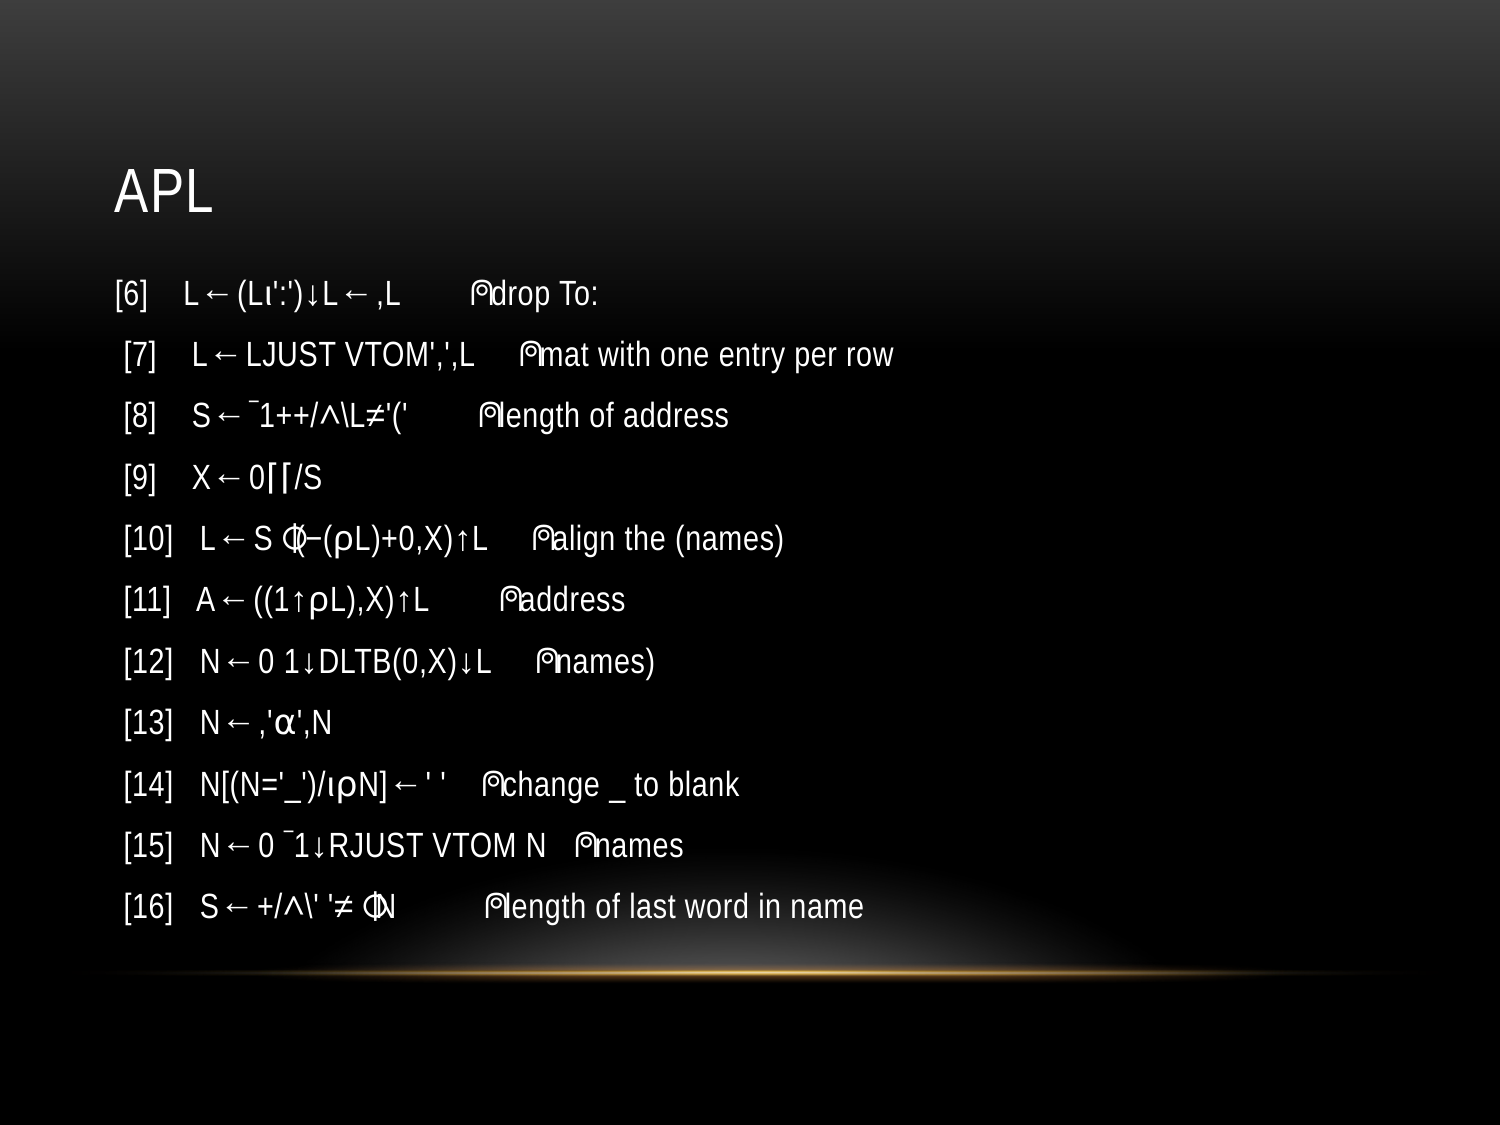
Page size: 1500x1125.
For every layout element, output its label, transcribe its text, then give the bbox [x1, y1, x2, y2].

picture [0, 0, 1500, 1125]
list [6] L←(Lι':')↓L←,L ⍝ drop To: [7] L←LJUST VTOM',',L ⍝ mat with one entry per row [8] S←¯1++/∧\L≠'(' ⍝ length of address [9] X←0⌈⌈/S [10] L←S⌽(−(⍴L)+0,X)↑L ⍝ align the (names) [11] A←((1↑⍴L),X)↑L ⍝ address [12] N←0 1↓DLTB(0,X)↓L ⍝ names) [13] N←,'⍺',N [14] N[(N='_')/ι⍴N]←' ' ⍝ change _ to blank [15] N←0 ¯1↓RJUST VTOM N ⍝ names [16] S←+/∧\' '≠⌽N ⍝ length of last word in name [99, 262, 1400, 938]
title APL [99, 45, 1400, 233]
